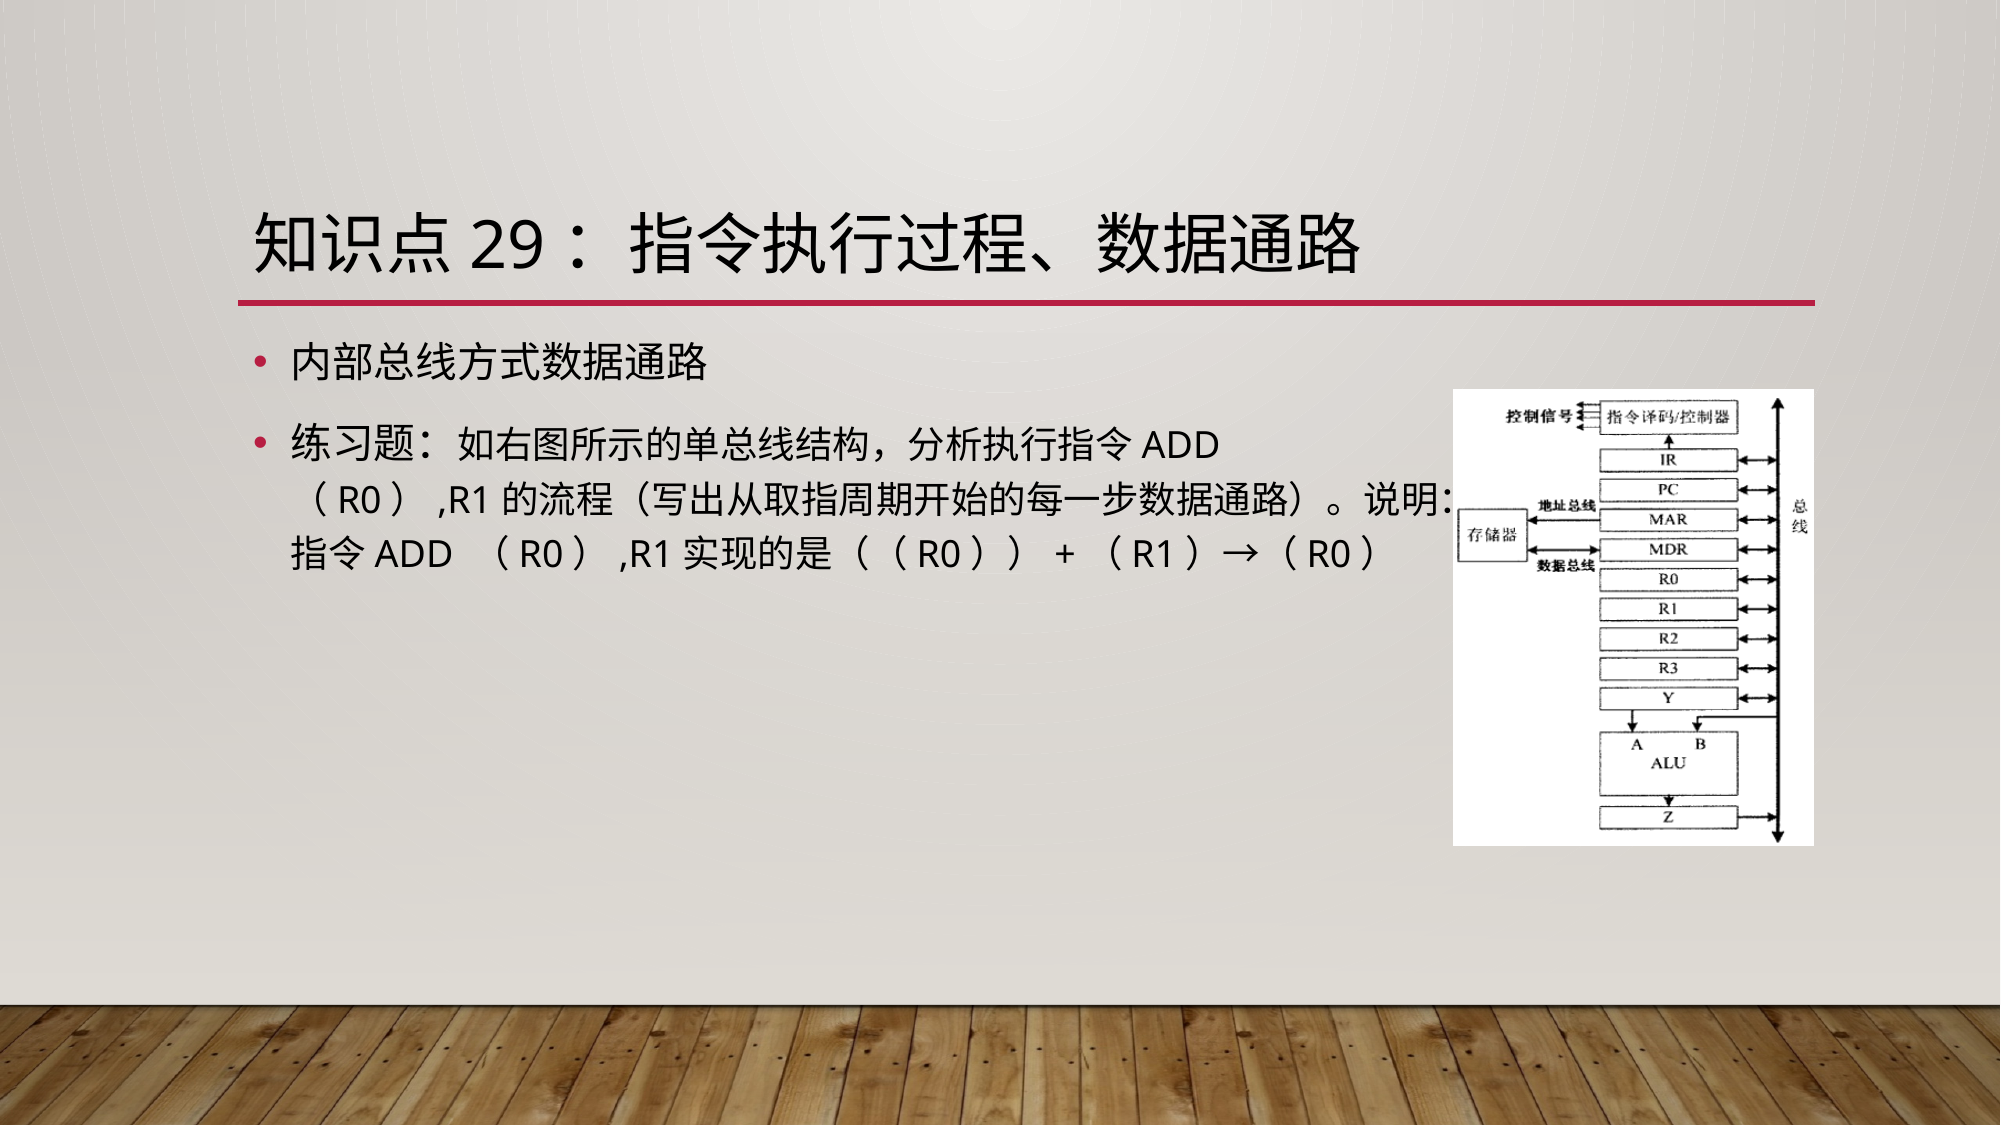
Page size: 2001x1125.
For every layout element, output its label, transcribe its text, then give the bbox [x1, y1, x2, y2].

title 知识点29：指令执行过程、数据通路 [238, 131, 1814, 305]
picture [1453, 389, 1814, 846]
list 内部总线方式数据通路 练习题：如右图所示的单总线结构，分析执行指令ADD （R0）,R1的流程（写出从取指周期开始的每一步数据通路）。说明：指令ADD （R0）,R1实现的是（（R0））+（R1）→（R0） [238, 318, 1454, 885]
picture [0, 1005, 2000, 1125]
